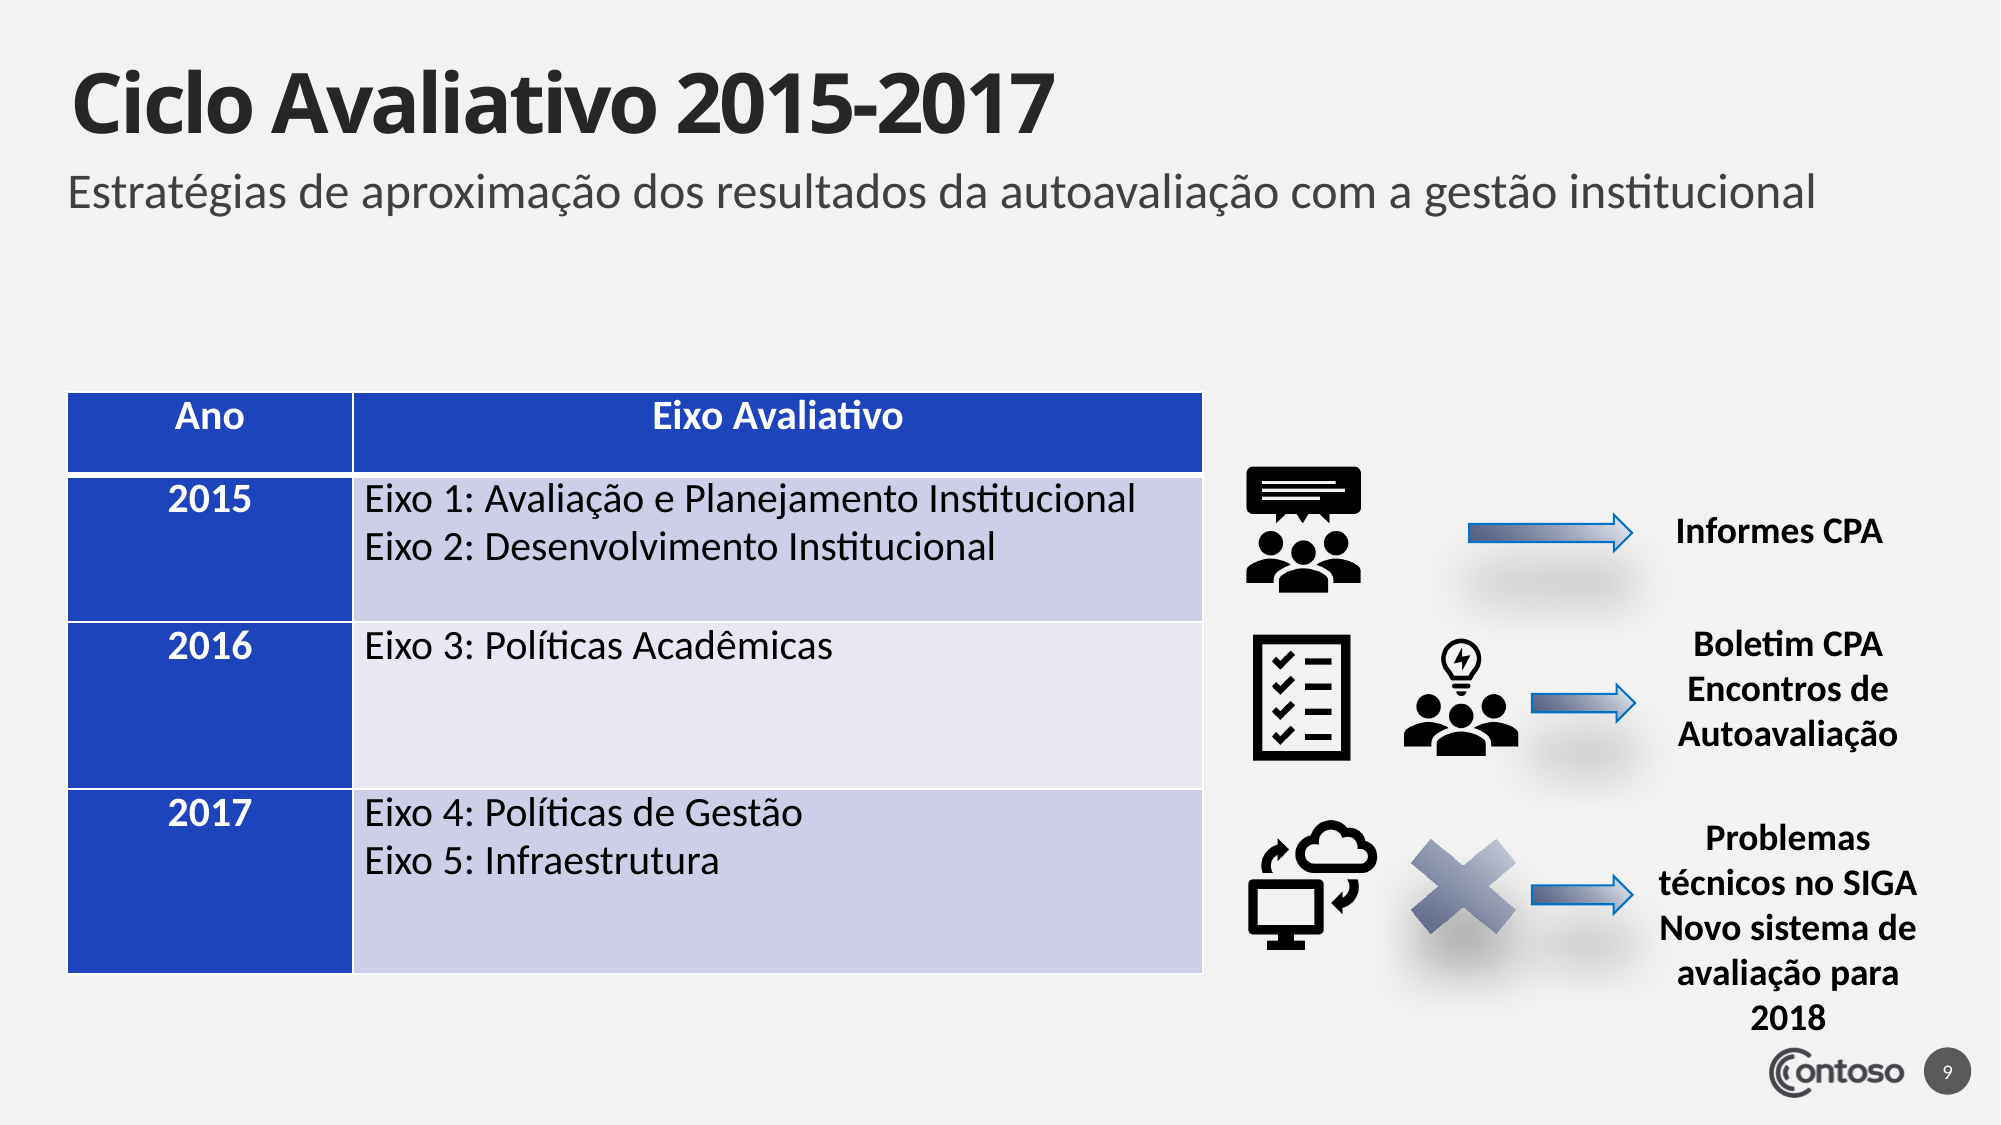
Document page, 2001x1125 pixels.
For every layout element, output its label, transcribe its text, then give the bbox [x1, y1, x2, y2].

text_box Informes CPA [1635, 498, 1924, 559]
table_cell 2017 [68, 790, 352, 973]
text_box [1530, 873, 1634, 917]
list Estratégias de aproximação dos resultados da autoavaliação com a gestão institucional [67, 165, 1831, 237]
text_box Boletim CPA Encontros de Autoavaliação [1643, 611, 1933, 762]
slide_number 9 [1923, 1047, 1972, 1095]
title Ciclo Avaliativo 2015-2017 [70, 70, 1930, 142]
table_cell Eixo 4: Políticas de Gestão Eixo 5: Infraestrutura [354, 790, 1202, 973]
text_box [1468, 512, 1634, 554]
table_header Eixo Avaliativo [354, 393, 1202, 472]
table_cell Eixo 3: Políticas Acadêmicas [354, 623, 1202, 788]
picture [1385, 622, 1536, 773]
picture [1227, 454, 1378, 605]
picture [1236, 810, 1388, 961]
text_box Problemas técnicos no SIGA Novo sistema de avaliação para 2018 [1632, 805, 1945, 1046]
text_box [1409, 837, 1518, 935]
table_cell 2016 [68, 623, 352, 788]
table_cell 2015 [68, 478, 352, 621]
table_header Ano [68, 393, 352, 472]
picture [1226, 622, 1377, 773]
text_box [1536, 682, 1637, 725]
table_cell Eixo 1: Avaliação e Planejamento Institucional Eixo 2: Desenvolvimento Institucional [354, 478, 1202, 621]
